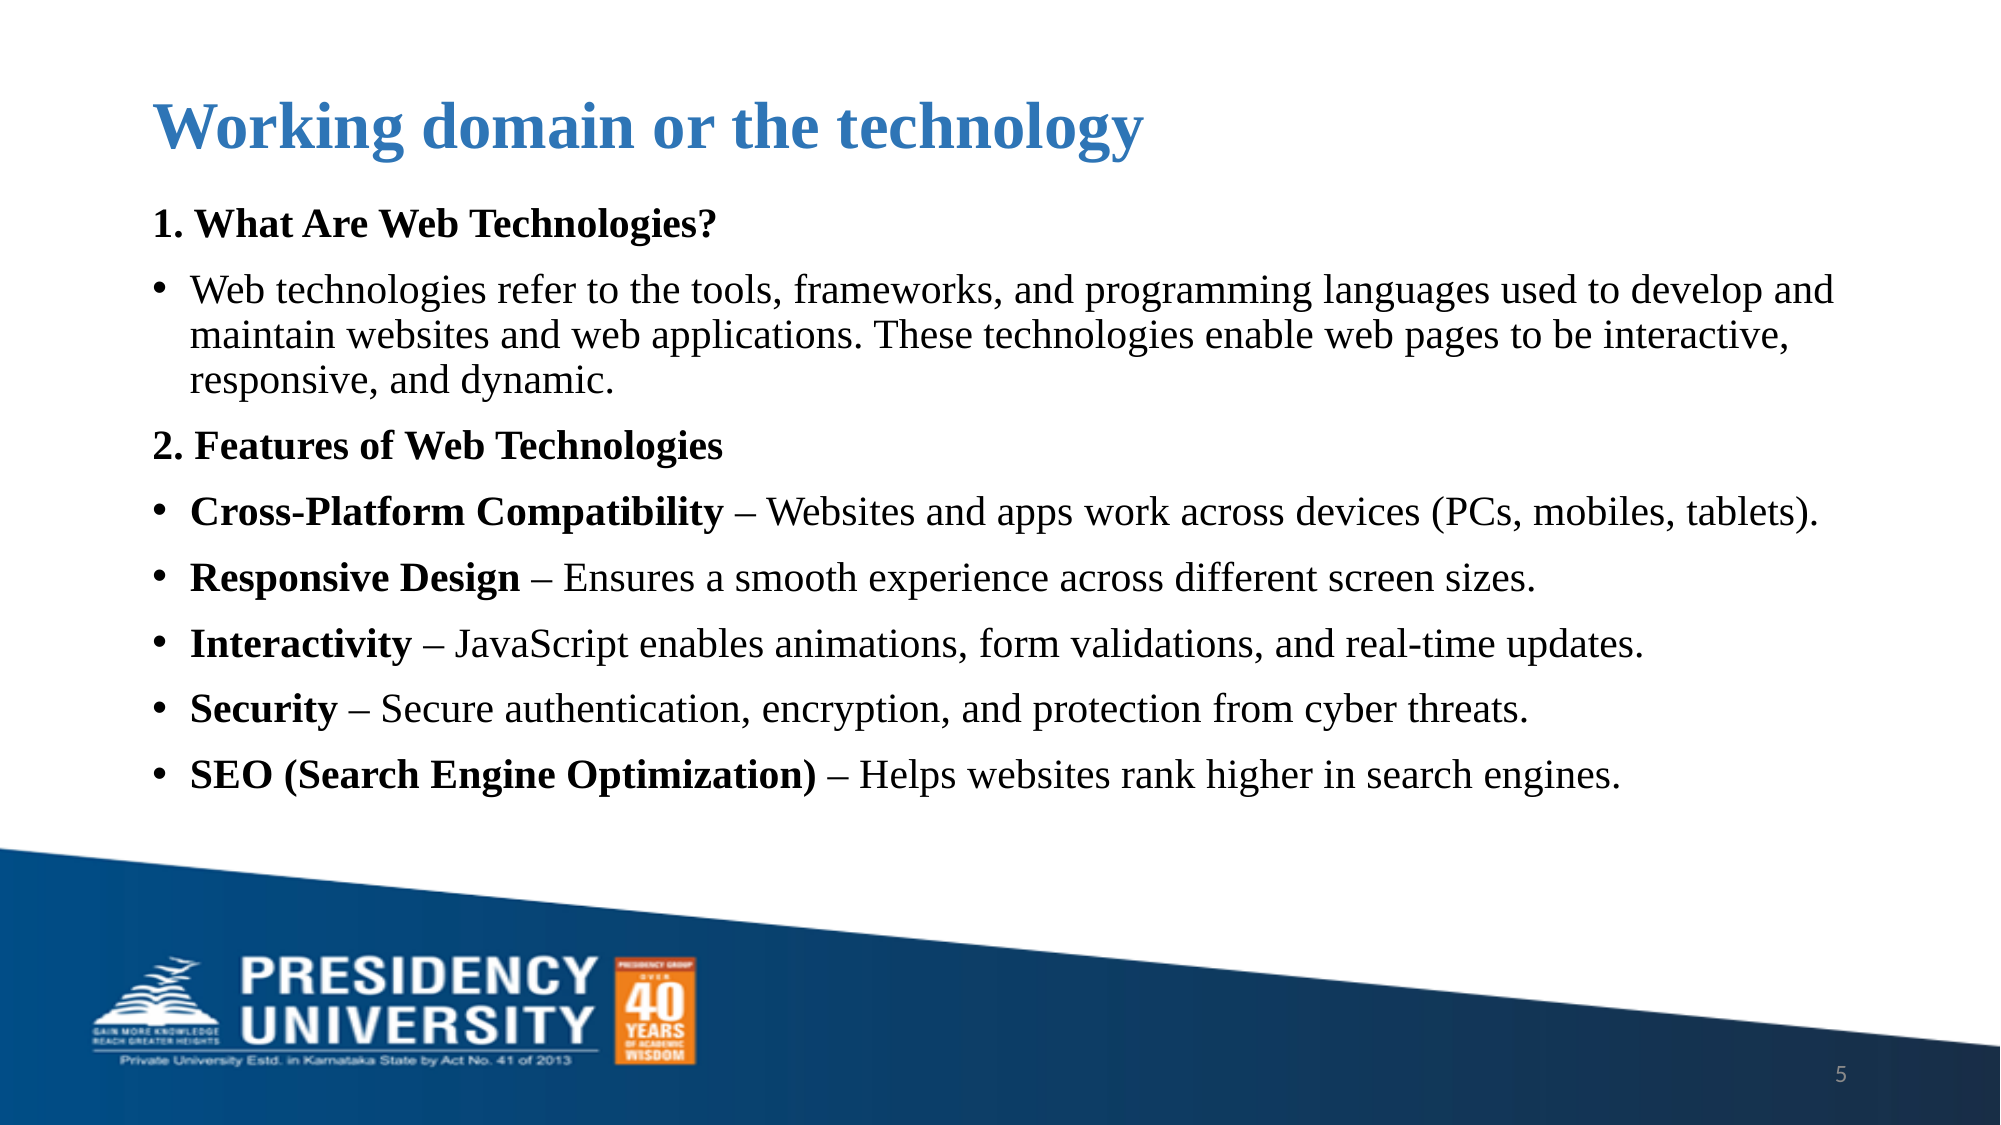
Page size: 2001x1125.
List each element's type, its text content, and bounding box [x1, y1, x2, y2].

title Working domain or the technology [136, 59, 1863, 193]
list 1. What Are Web Technologies? Web technologies refer to the tools, frameworks, and programming languages used to develop and maintain websites and web applications. These technologies enable web pages to be interactive, responsive, and dynamic. 2. Features of Web Technologies Cross-Platform Compatibility – Websites and apps work across devices (PCs, mobiles, tablets). Responsive Design – Ensures a smooth experience across different screen sizes. Interactivity – JavaScript enables animations, form validations, and real-time updates. Security – Secure authentication, encryption, and protection from cyber threats. SEO (Search Engine Optimization) – Helps websites rank higher in search engines. [136, 193, 1863, 861]
slide_number 5 [1411, 1042, 1863, 1104]
picture [0, 845, 2000, 1125]
